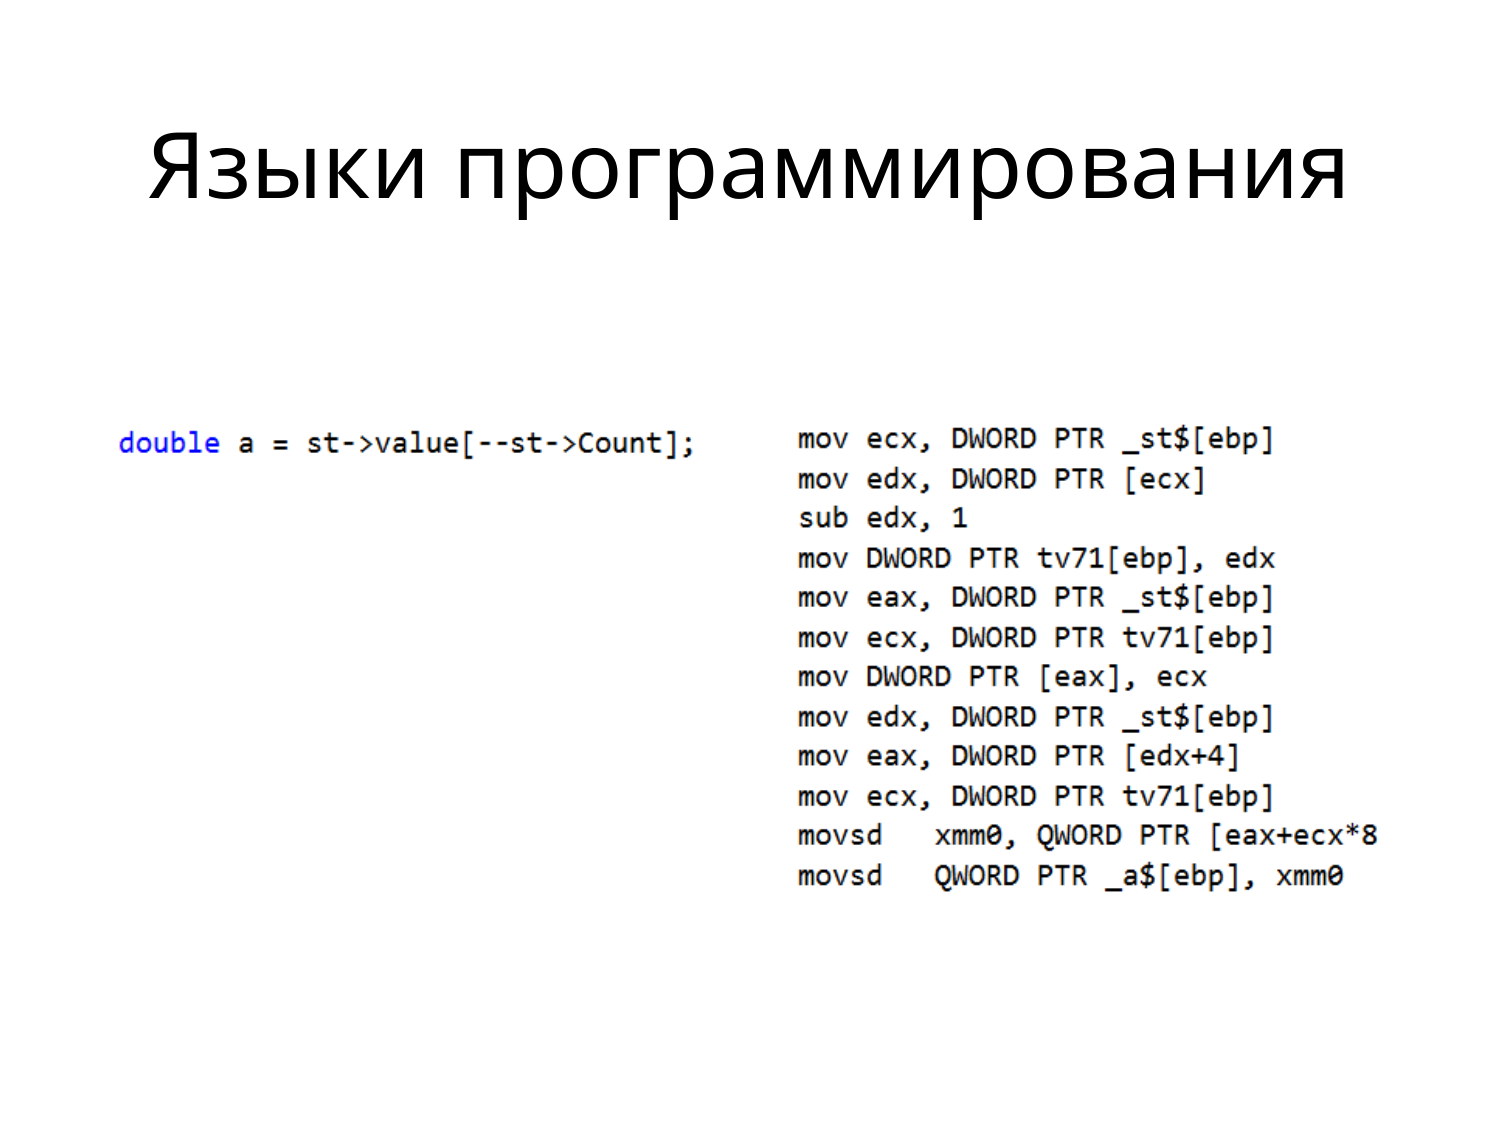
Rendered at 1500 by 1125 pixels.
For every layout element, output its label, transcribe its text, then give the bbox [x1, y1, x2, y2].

title Языки программирования [103, 59, 1397, 278]
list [103, 411, 1397, 901]
